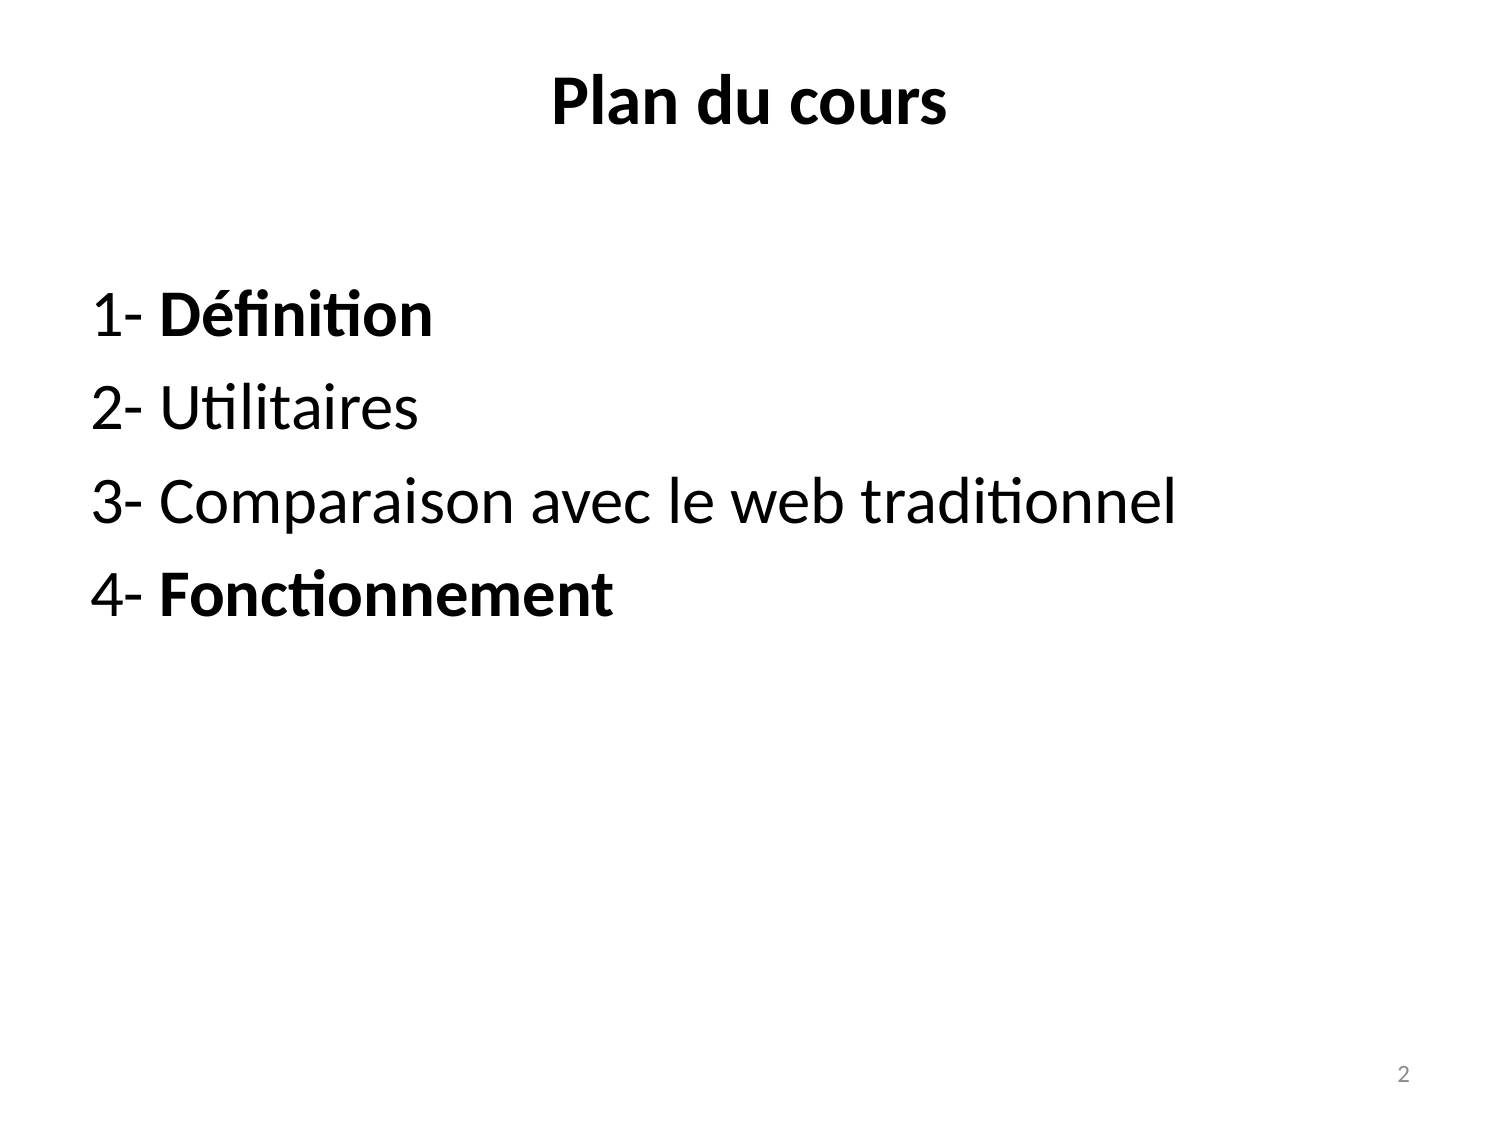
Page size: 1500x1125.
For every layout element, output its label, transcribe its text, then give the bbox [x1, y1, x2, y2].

title Plan du cours [75, 45, 1425, 233]
text_box [230, 290, 1334, 976]
slide_number 2 [1074, 1042, 1425, 1103]
list 1- Définition 2- Utilitaires 3- Comparaison avec le web traditionnel 4- Fonctionnement [75, 262, 1425, 1005]
